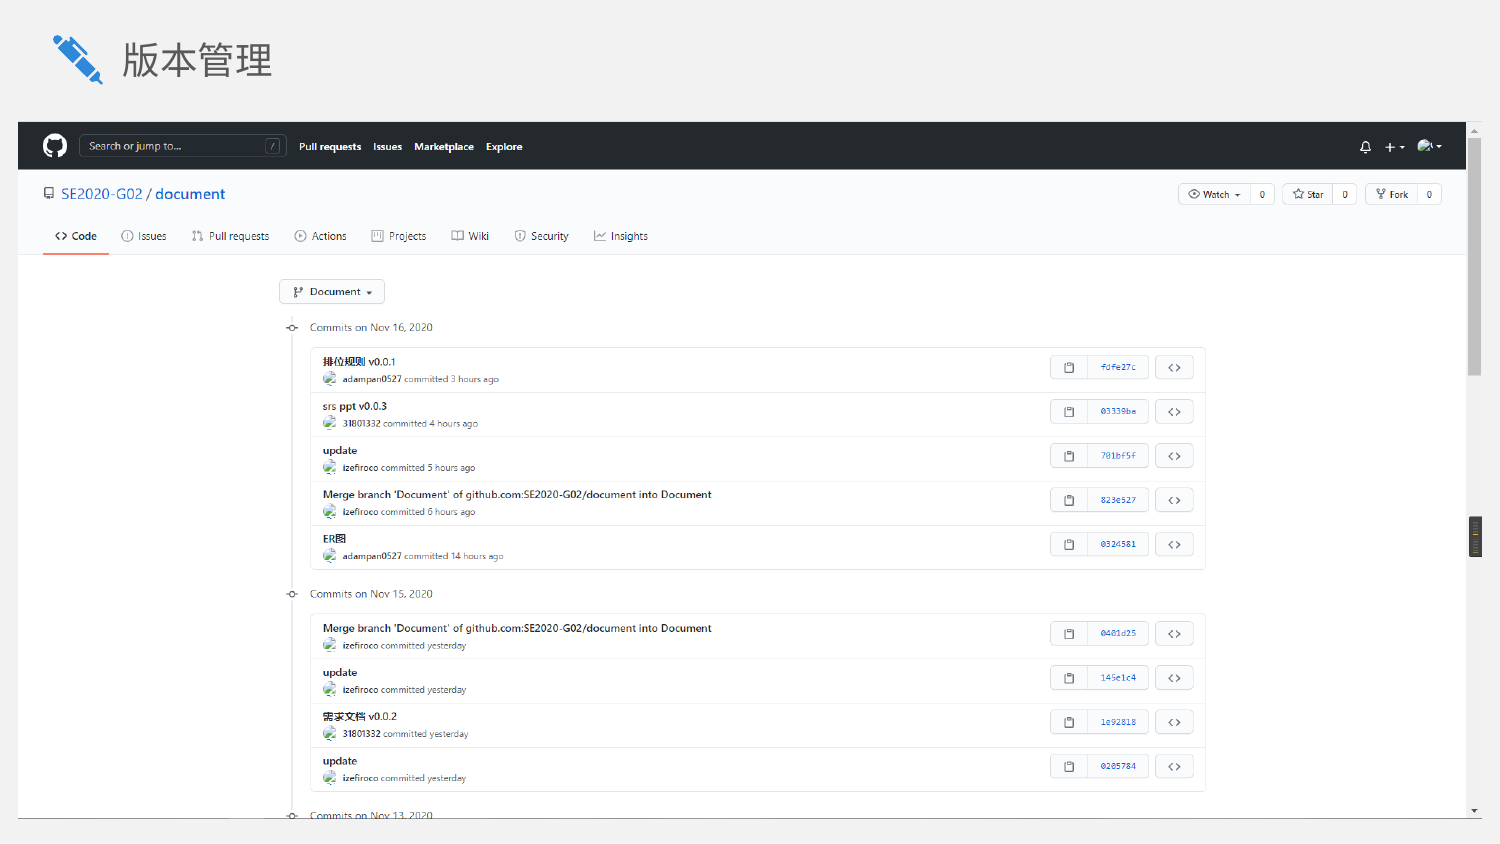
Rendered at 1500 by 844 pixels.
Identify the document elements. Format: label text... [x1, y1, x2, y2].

text_box 版本管理 [122, 28, 1152, 91]
picture [18, 121, 1482, 820]
